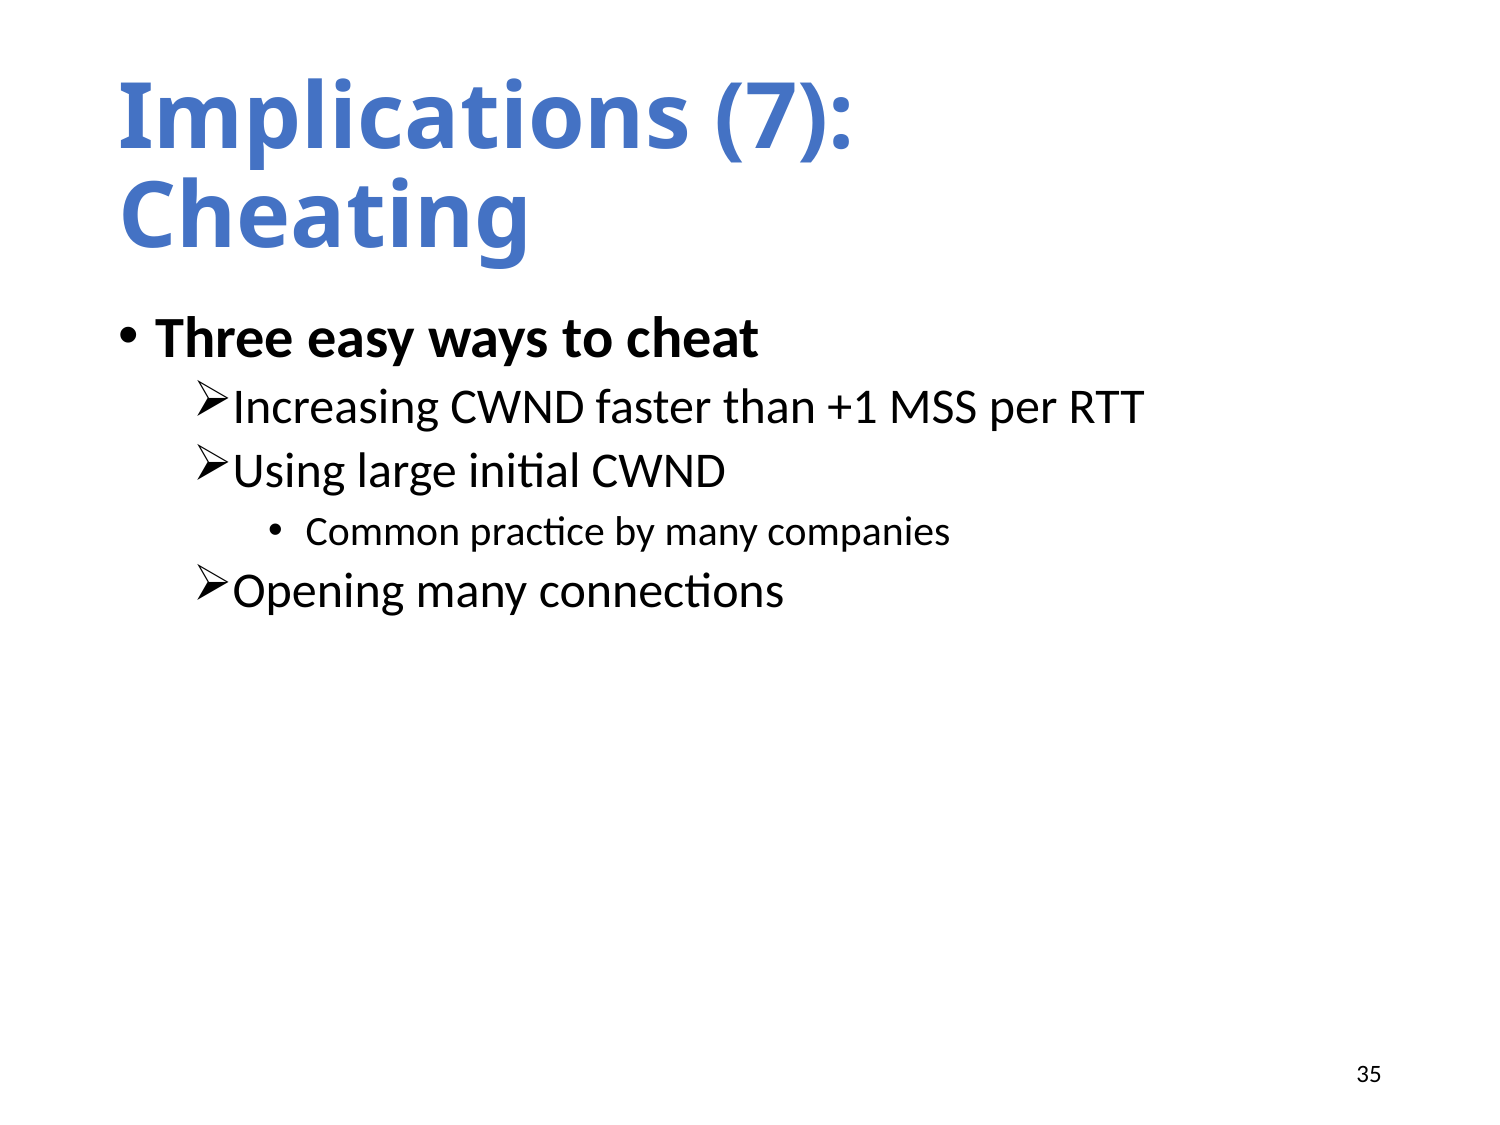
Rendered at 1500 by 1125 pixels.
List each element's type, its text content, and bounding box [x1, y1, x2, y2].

list Three easy ways to cheat Increasing CWND faster than +1 MSS per RTT Using large initial CWND Common practice by many companies Opening many connections [103, 299, 1397, 1014]
title Implications (7): Cheating [103, 59, 1397, 278]
slide_number 35 [1059, 1042, 1397, 1103]
